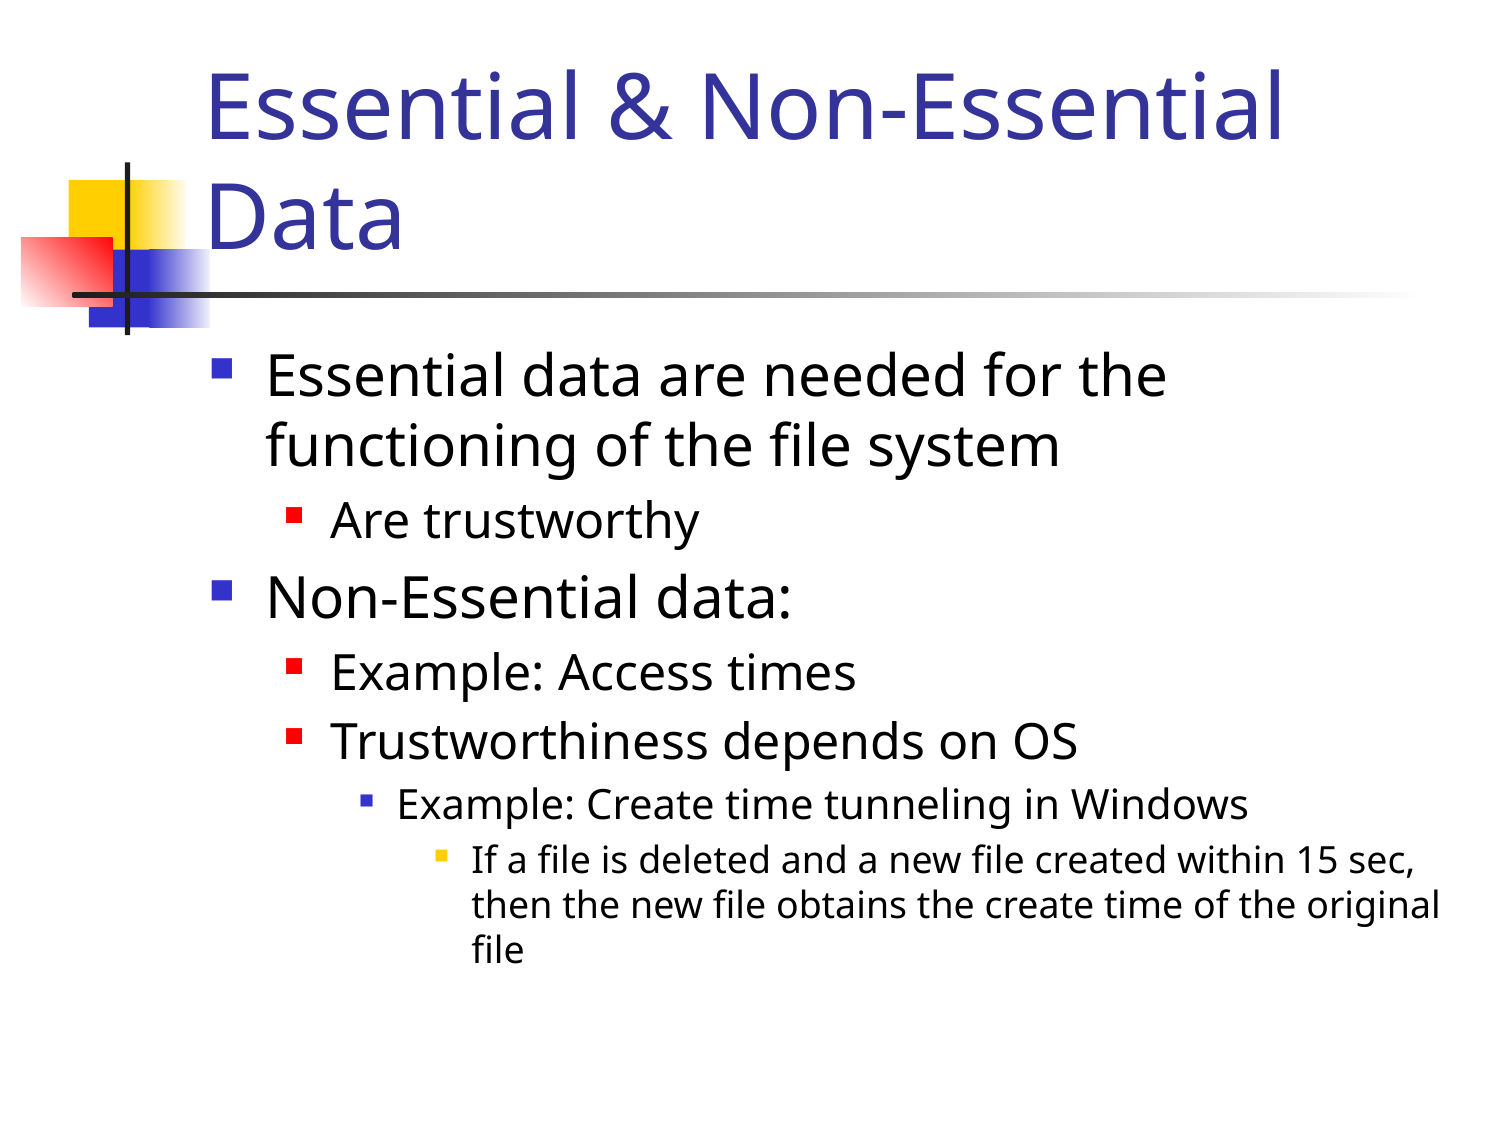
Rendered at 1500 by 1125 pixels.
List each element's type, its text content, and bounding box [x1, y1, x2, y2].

list Essential data are needed for the functioning of the file system Are trustworthy Non-Essential data: Example: Access times Trustworthiness depends on OS Example: Create time tunneling in Windows If a file is deleted and a new file created within 15 sec, then the new file obtains the create time of the original file [193, 330, 1470, 1007]
title Essential & Non-Essential Data [188, 34, 1468, 276]
